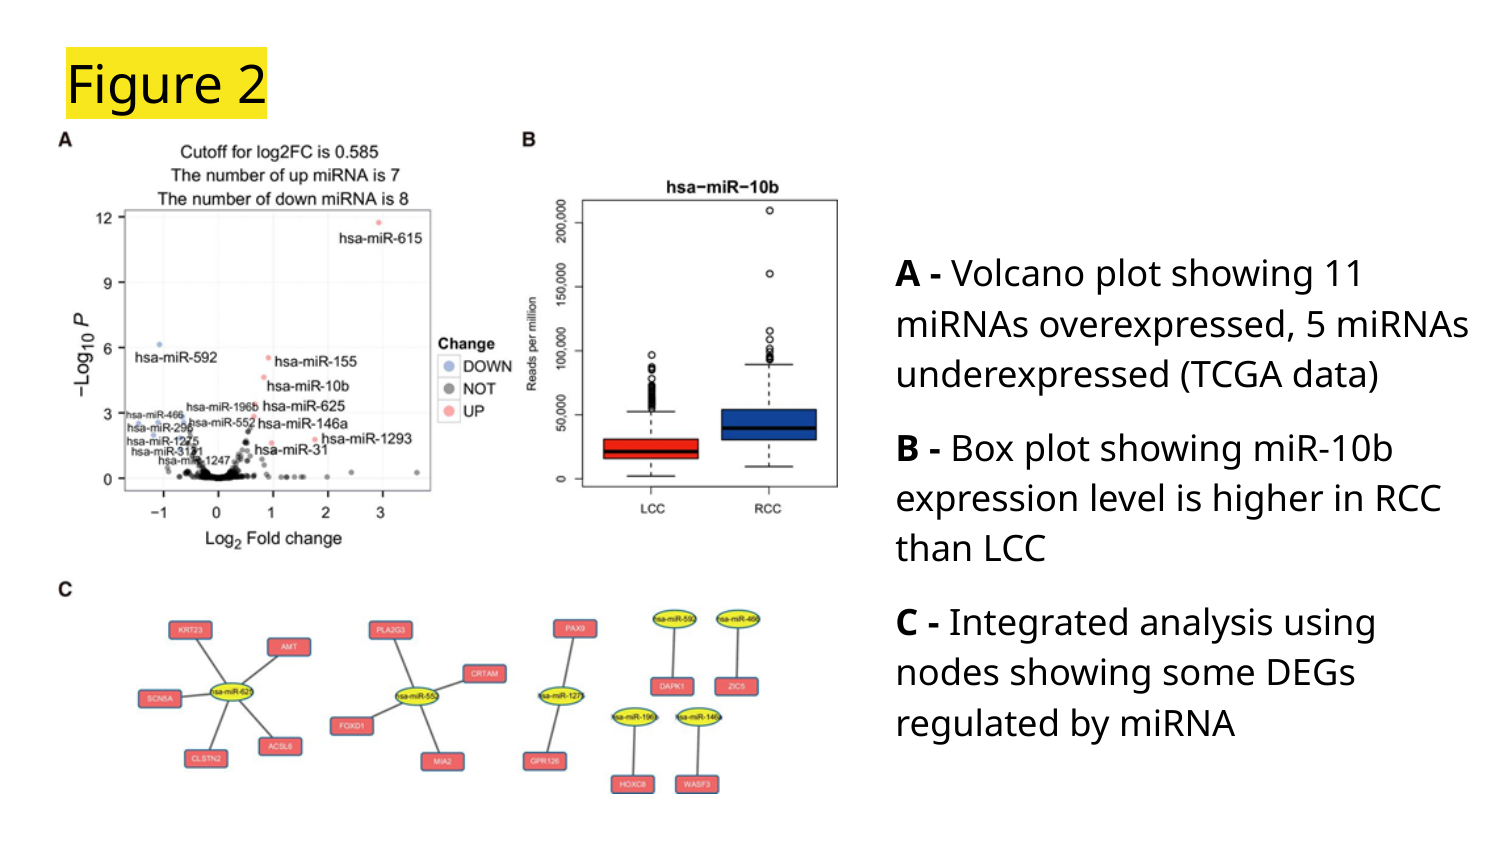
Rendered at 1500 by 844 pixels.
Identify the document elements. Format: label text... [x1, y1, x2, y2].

title Figure 2 [51, 35, 1449, 130]
list A - Volcano plot showing 11 miRNAs overexpressed, 5 miRNAs underexpressed (TCGA data) B - Box plot showing miR-10b expression level is higher in RCC than LCC C - Integrated analysis using nodes showing some DEGs regulated by miRNA [880, 229, 1487, 777]
picture [57, 129, 839, 794]
